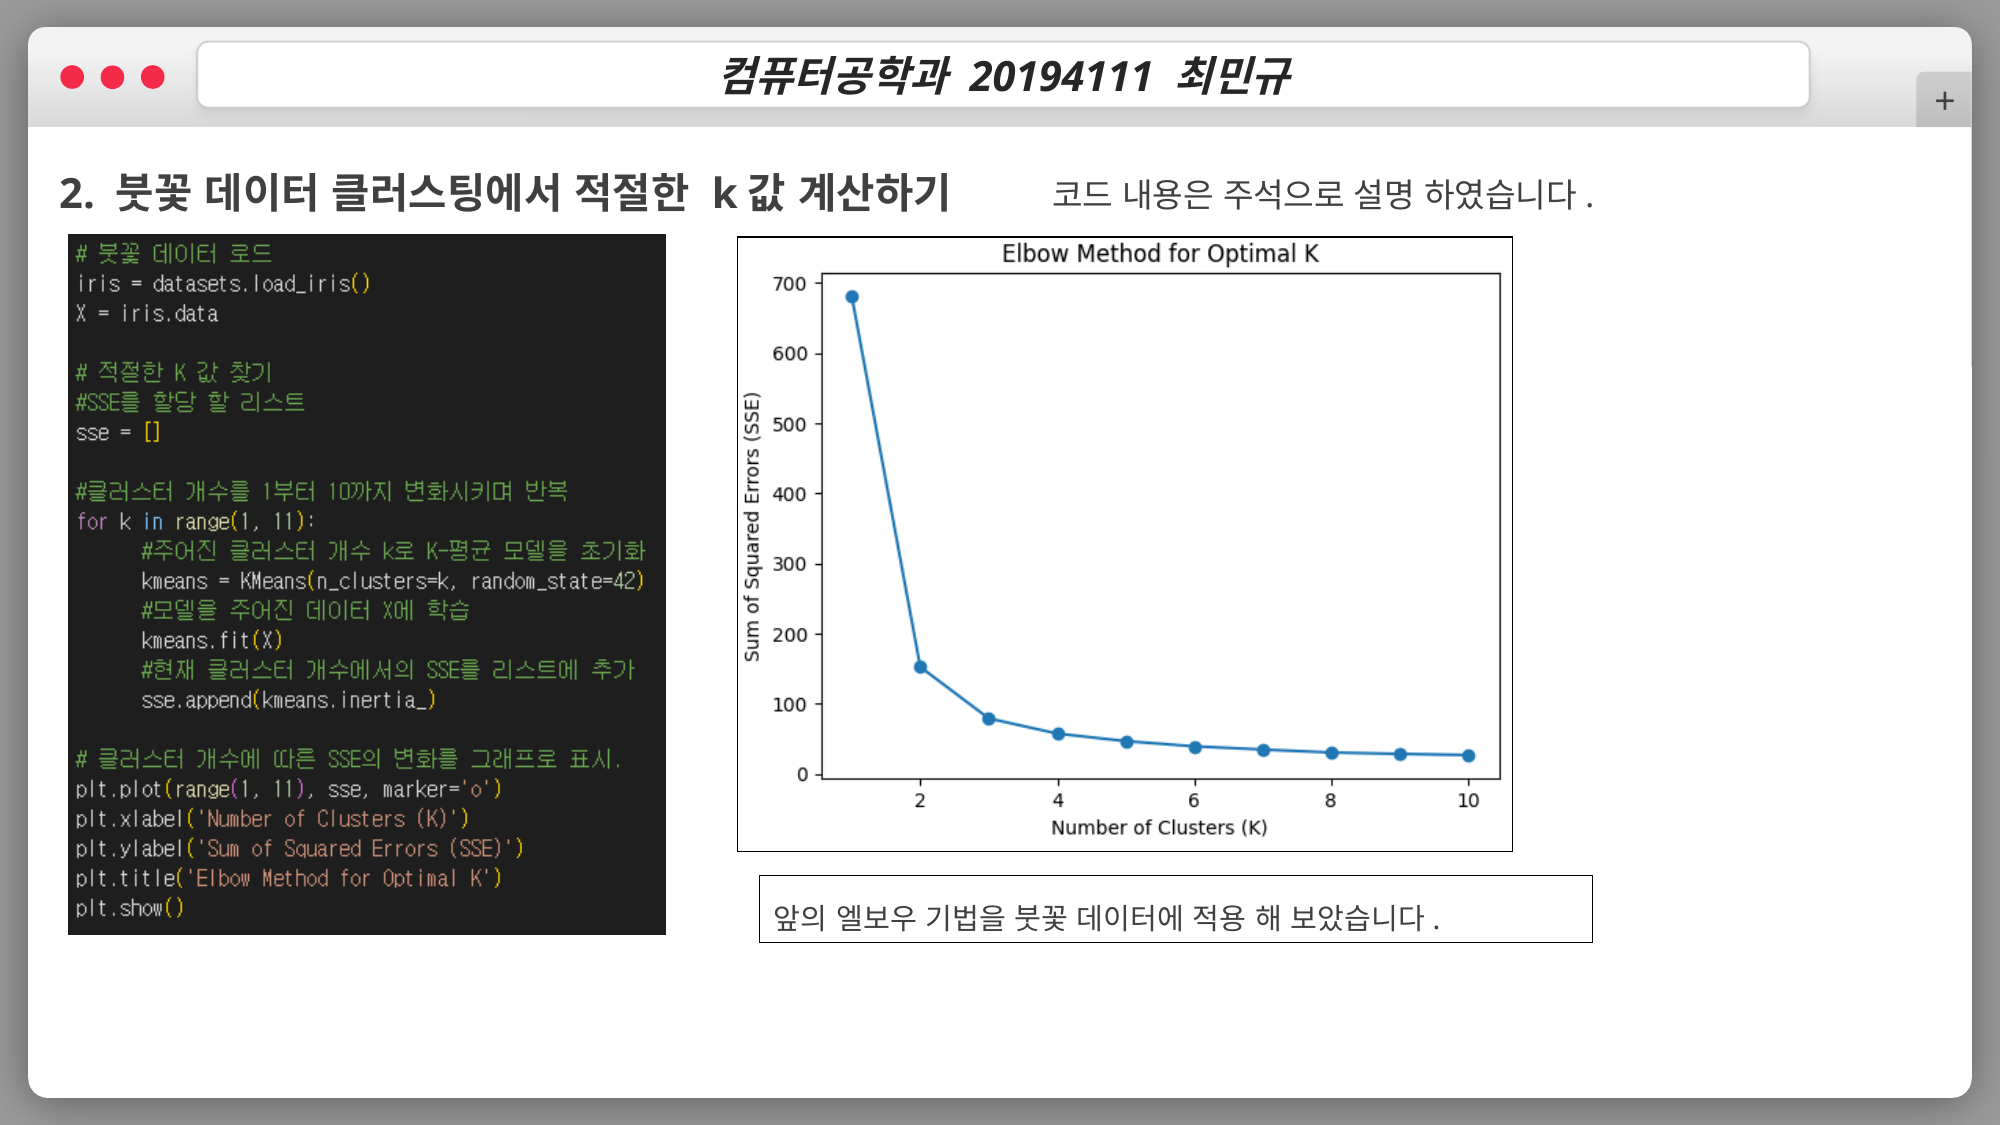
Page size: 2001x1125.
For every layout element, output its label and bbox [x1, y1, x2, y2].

picture [738, 237, 1512, 851]
text_box [28, 27, 1972, 1098]
picture [68, 234, 666, 935]
